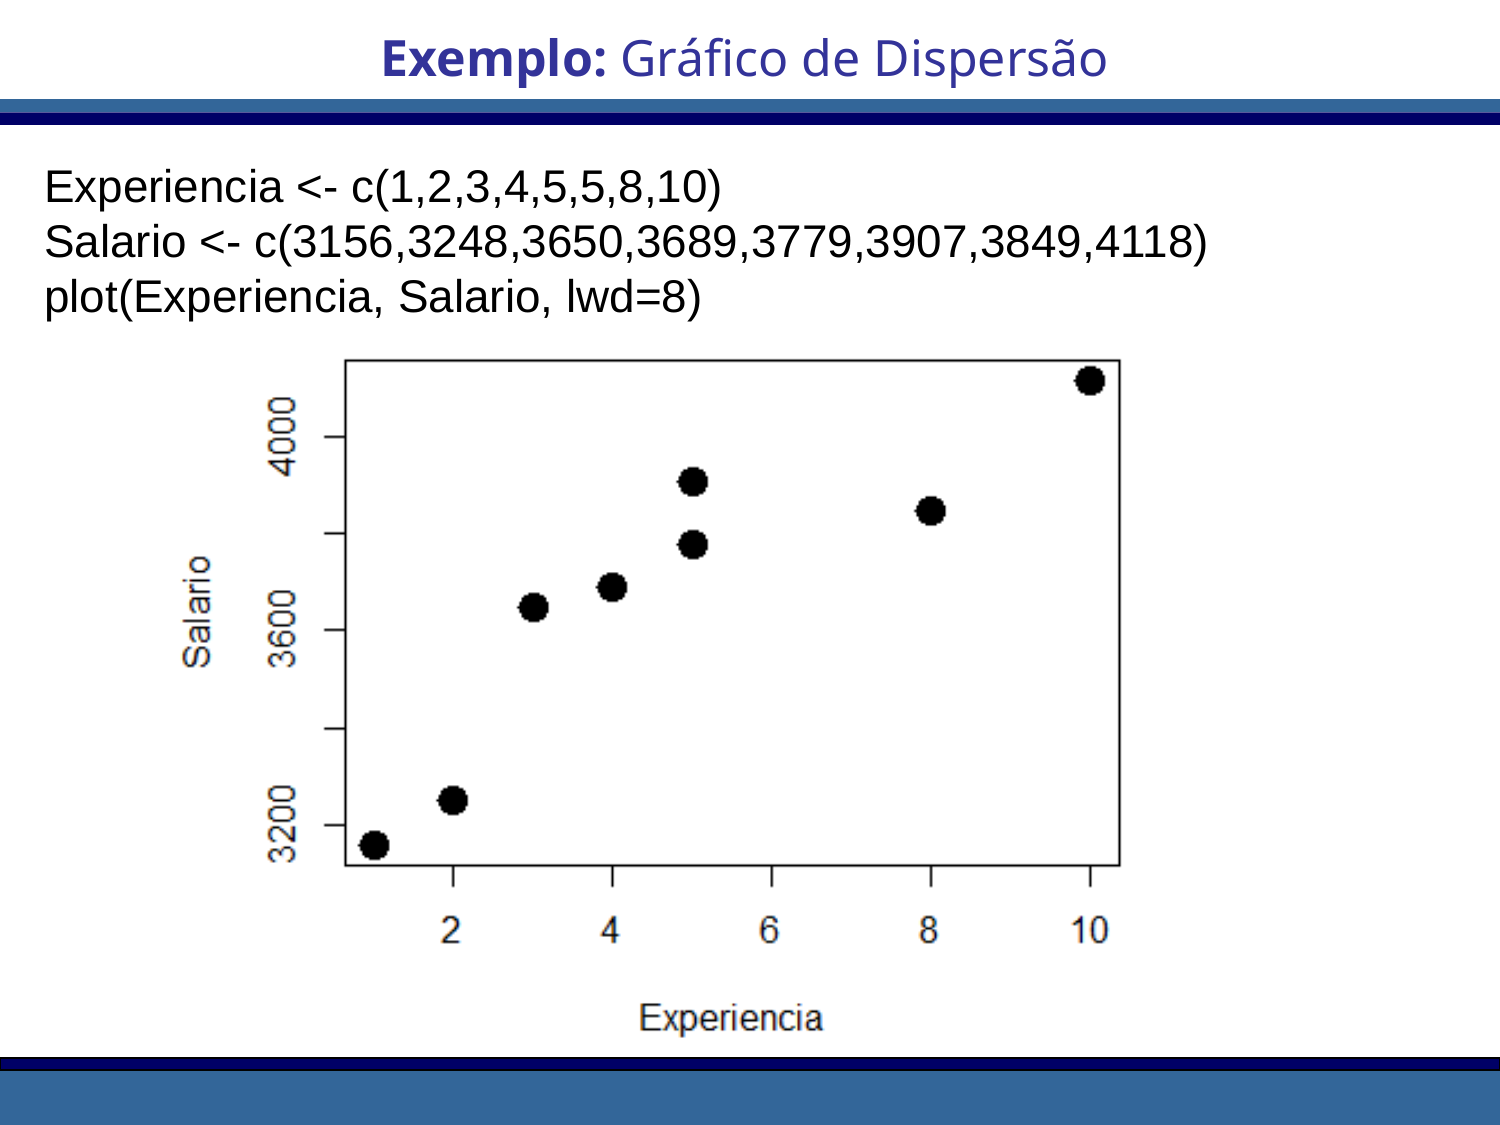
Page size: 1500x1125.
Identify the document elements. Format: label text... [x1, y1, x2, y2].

text_box Exemplo: Gráfico de Dispersão [365, 19, 1125, 94]
picture [170, 337, 1211, 1039]
text_box Experiencia <- c(1,2,3,4,5,5,8,10) Salario <- c(3156,3248,3650,3689,3779,3907,3849,4118) plot(Experiencia, Salario, lwd=8) [29, 149, 1447, 329]
